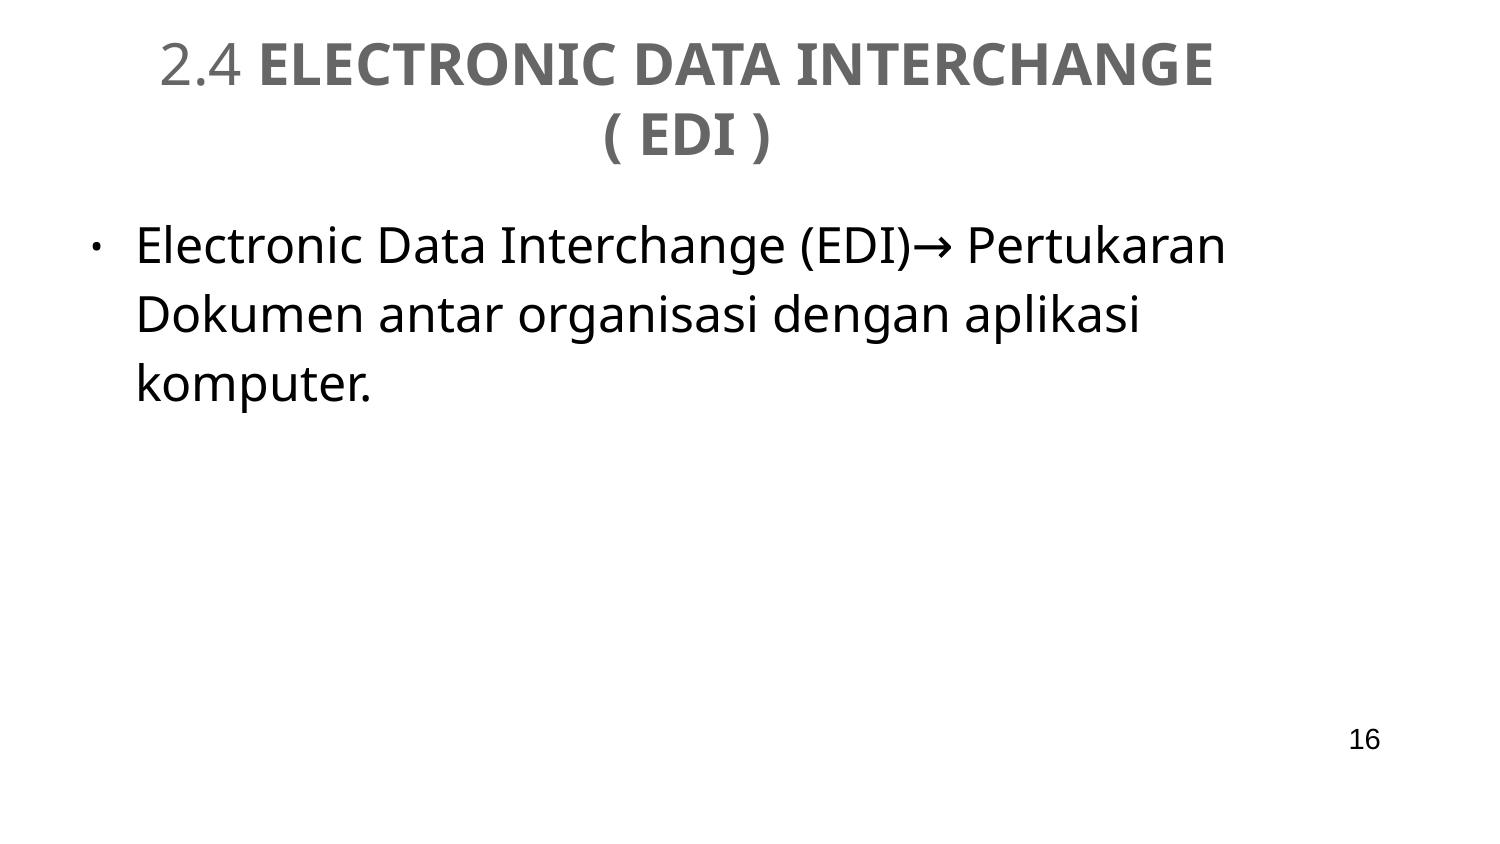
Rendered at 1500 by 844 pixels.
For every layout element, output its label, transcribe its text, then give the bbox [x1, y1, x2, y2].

title 2.4 ELECTRONIC DATA INTERCHANGE ( EDI ) [75, 33, 1300, 175]
slide_number 16 [1333, 705, 1434, 770]
list Electronic Data Interchange (EDI)→ Pertukaran Dokumen antar organisasi dengan aplikasi komputer. [75, 196, 1300, 797]
